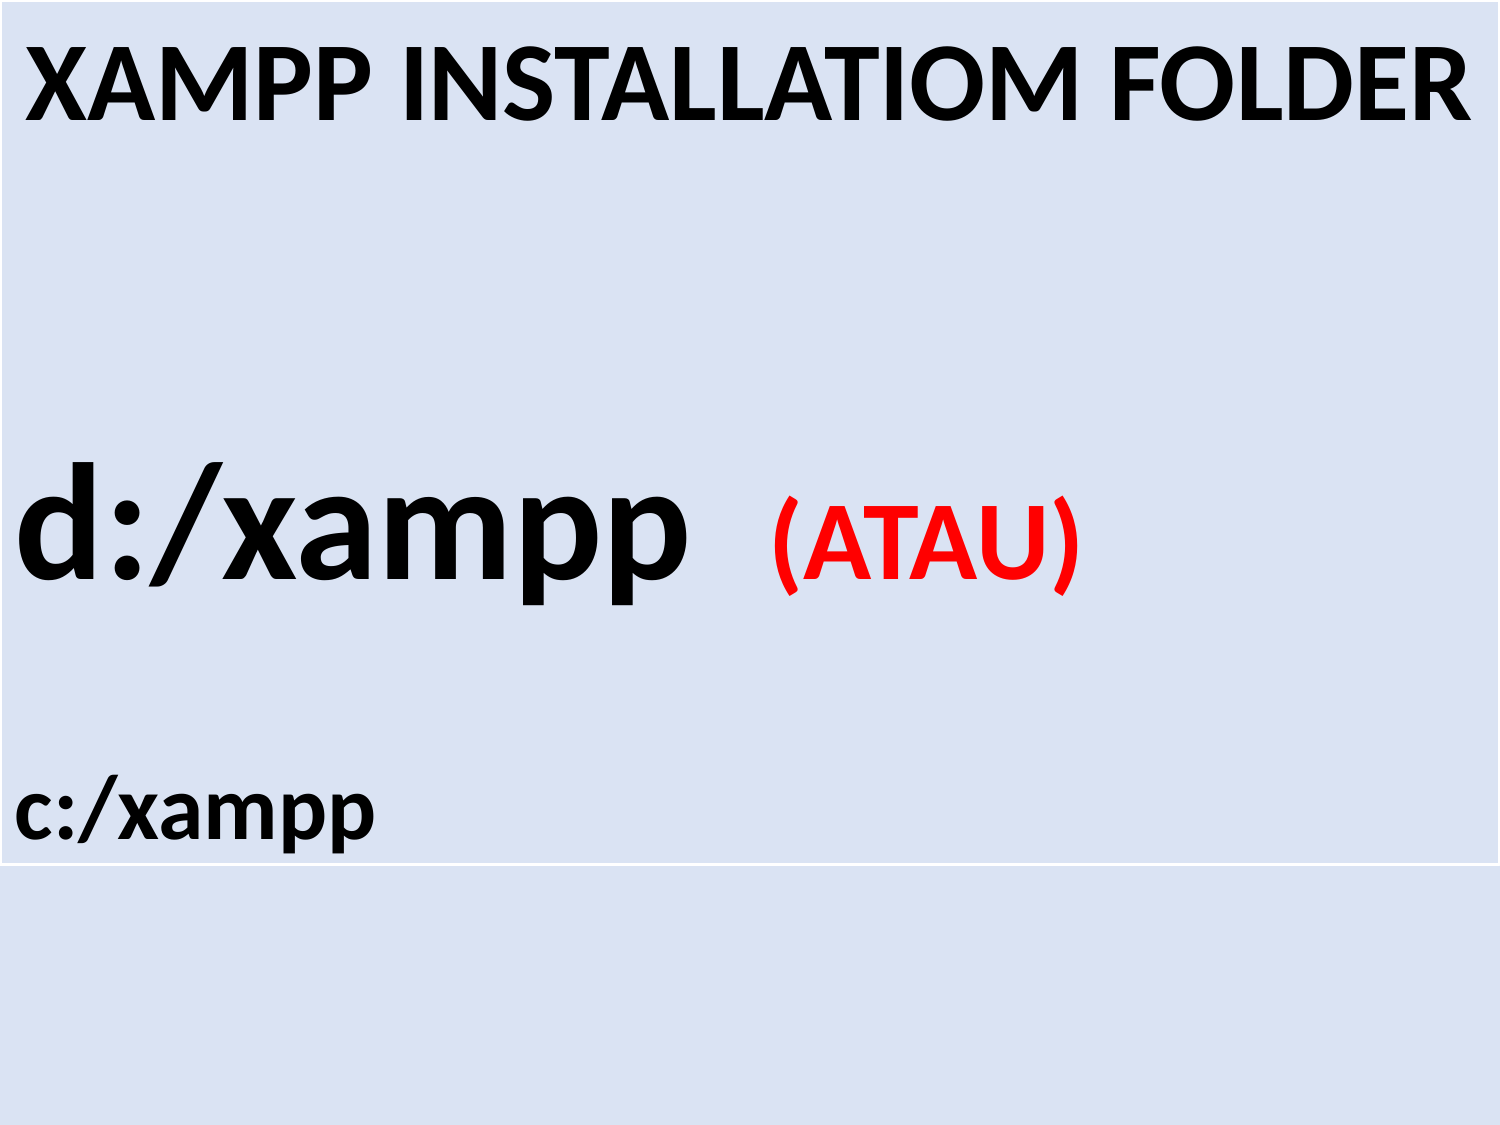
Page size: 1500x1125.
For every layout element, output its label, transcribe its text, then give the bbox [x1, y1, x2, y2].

text_box XAMPP INSTALLATIOM FOLDER d:/xampp (ATAU) c:/xampp [0, 0, 1500, 865]
